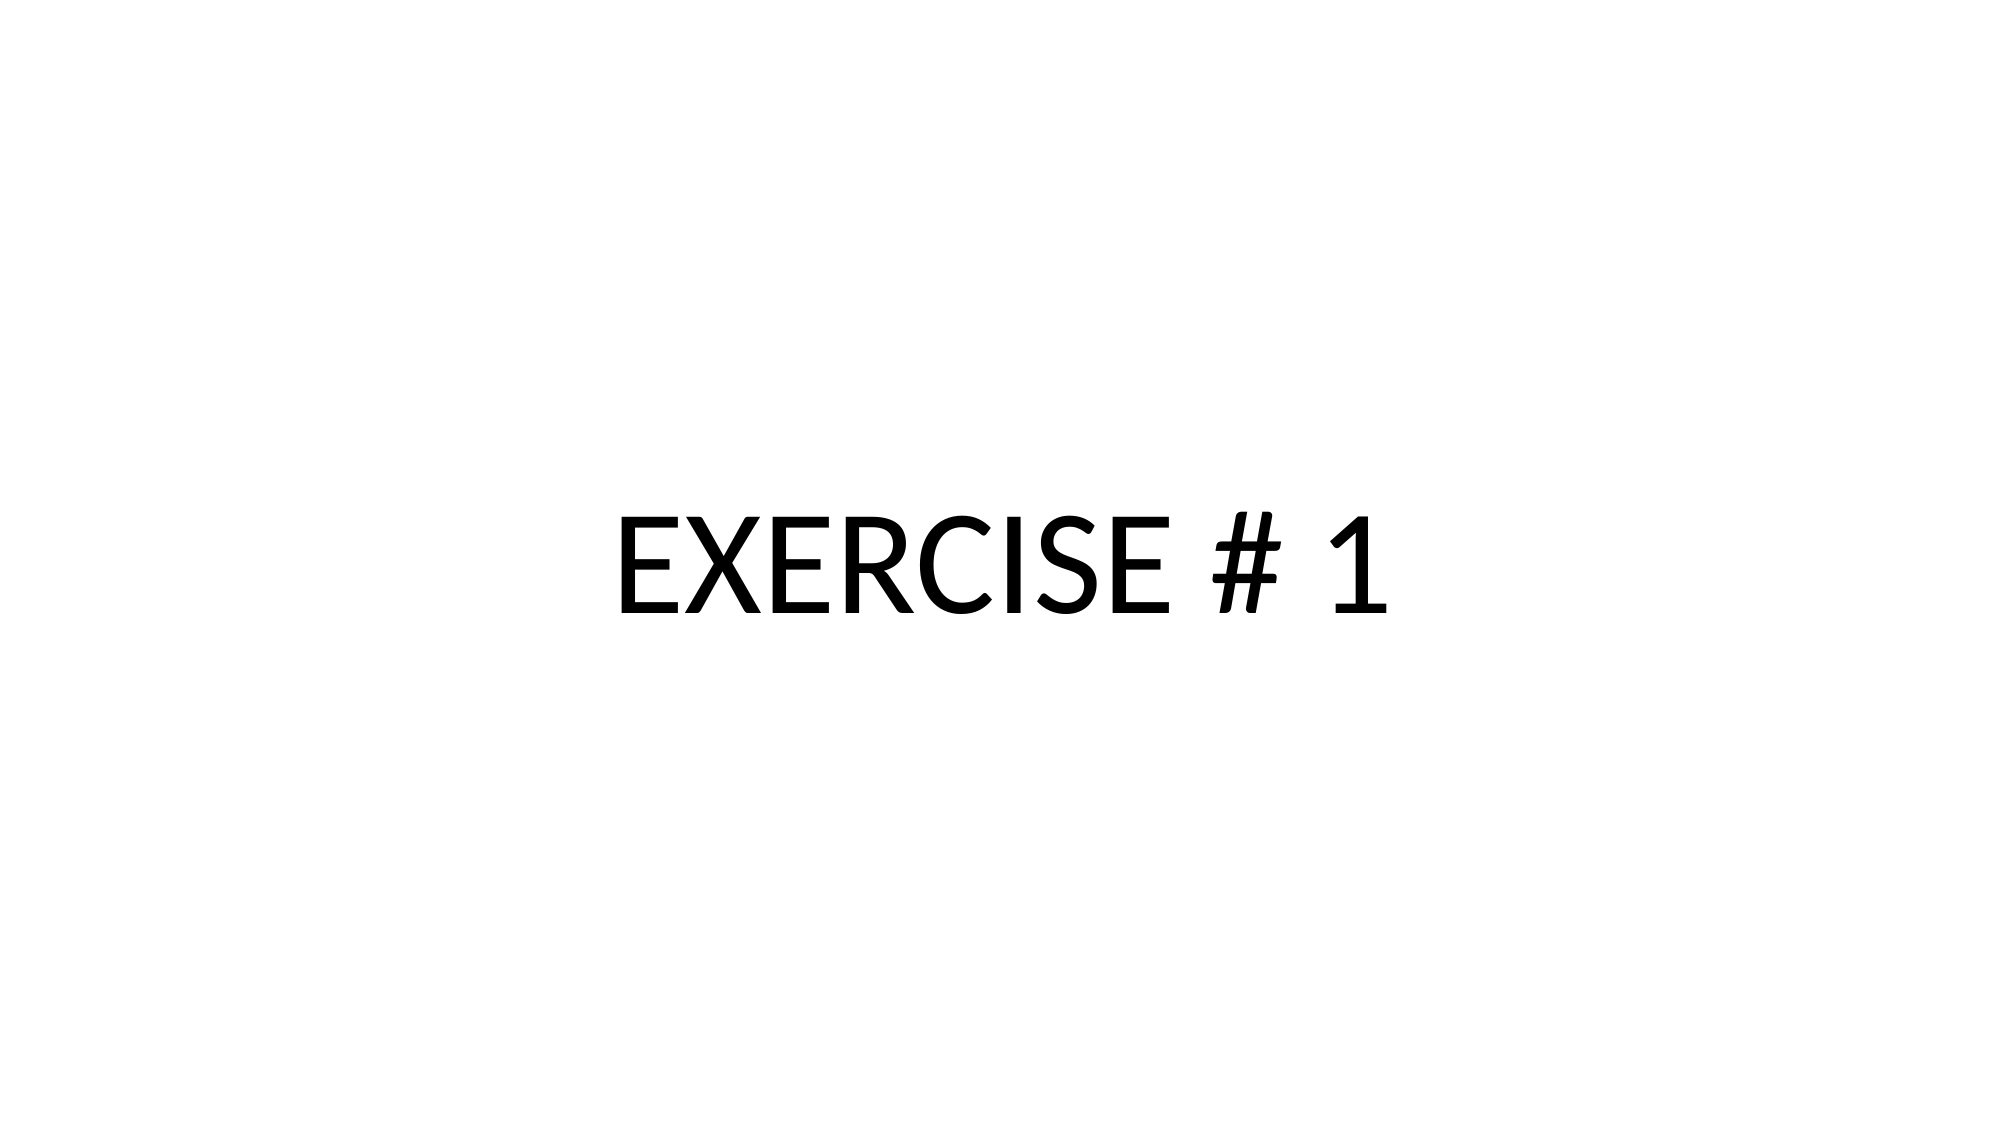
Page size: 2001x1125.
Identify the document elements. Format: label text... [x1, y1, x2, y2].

text_box EXERCISE # 1 [596, 456, 1625, 652]
